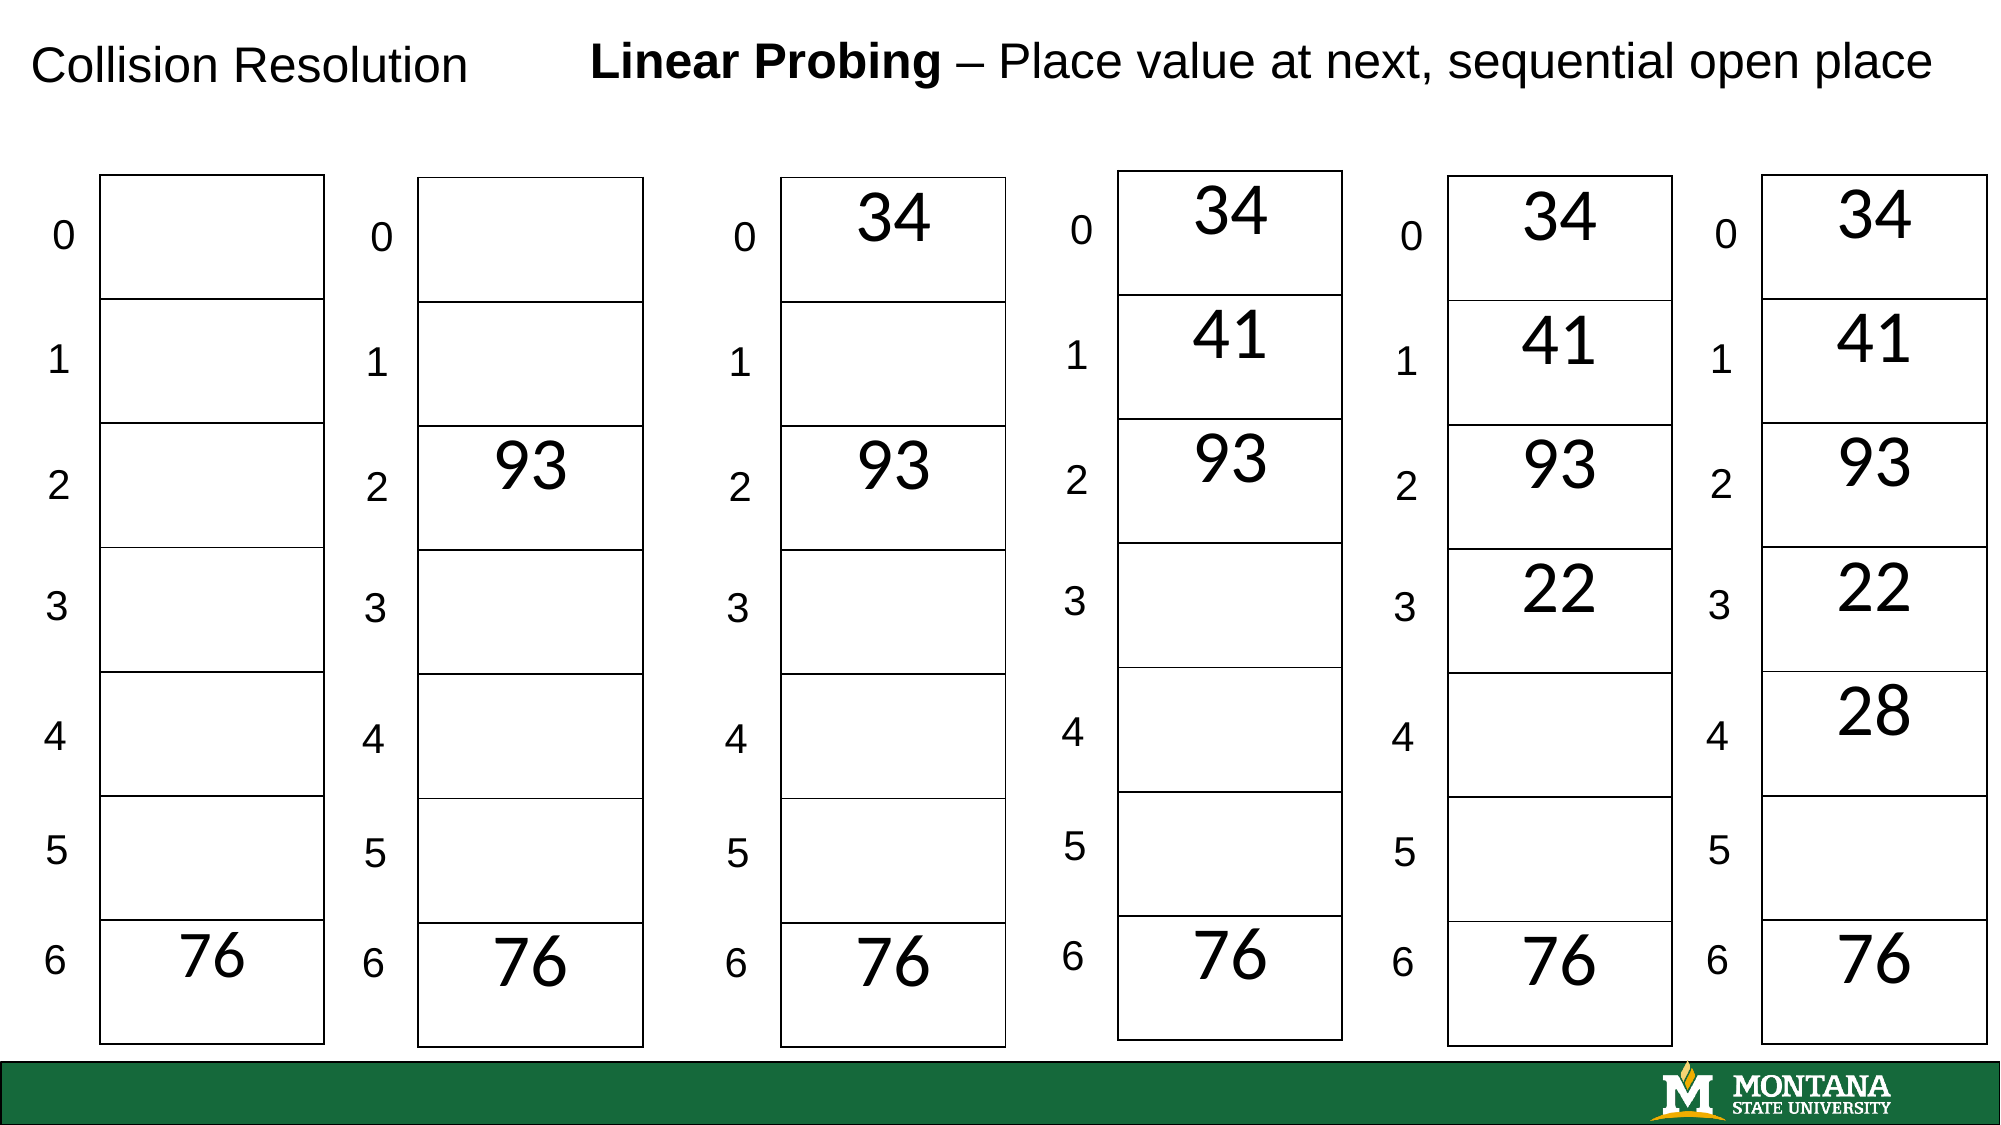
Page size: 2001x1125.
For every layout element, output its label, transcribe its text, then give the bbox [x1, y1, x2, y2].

table_cell [1119, 668, 1341, 791]
text_box 4 [28, 701, 83, 767]
table_header 34 [1763, 176, 1986, 298]
text_box 1 [713, 327, 768, 393]
table_cell [1449, 674, 1671, 796]
table_cell 76 [782, 924, 1005, 1046]
table_cell [101, 300, 323, 422]
text_box 2 [350, 452, 405, 518]
text_box 6 [1046, 921, 1101, 987]
text_box 0 [1699, 199, 1754, 265]
table_cell [1763, 797, 1986, 919]
text_box Collision Resolution [15, 24, 484, 100]
text_box 5 [1048, 811, 1103, 877]
text_box 1 [1050, 320, 1105, 386]
table_cell [101, 548, 323, 671]
table_cell 41 [1119, 296, 1341, 418]
picture [1649, 1060, 1892, 1122]
text_box 5 [1693, 815, 1747, 881]
table_cell [419, 799, 642, 922]
table_header [419, 178, 642, 301]
text_box 3 [1693, 570, 1747, 636]
table_cell [101, 673, 323, 795]
text_box 2 [713, 452, 768, 518]
table_cell 93 [782, 427, 1005, 549]
text_box 6 [709, 928, 764, 994]
text_box Linear Probing – Place value at next, sequential open place [575, 20, 1963, 96]
table_cell [1119, 793, 1341, 915]
table_cell [1449, 798, 1671, 921]
table_cell 76 [101, 921, 323, 1043]
table_cell 93 [1763, 424, 1986, 546]
text_box 0 [718, 202, 773, 268]
text_box 3 [30, 570, 85, 636]
text_box 5 [1378, 817, 1433, 883]
text_box 4 [1376, 702, 1431, 768]
text_box 0 [1385, 201, 1439, 267]
text_box 2 [1380, 451, 1435, 517]
text_box 4 [709, 704, 764, 769]
text_box 3 [348, 573, 403, 639]
table_cell 93 [1119, 420, 1341, 542]
text_box 6 [347, 928, 401, 994]
table_cell [782, 551, 1005, 673]
text_box 5 [711, 818, 766, 884]
text_box 4 [1046, 697, 1101, 762]
text_box 5 [348, 818, 403, 884]
text_box 0 [37, 200, 92, 265]
table_cell [101, 797, 323, 919]
text_box 0 [1055, 195, 1110, 261]
table_cell 76 [1449, 922, 1671, 1045]
text_box 1 [350, 327, 405, 393]
text_box 6 [1691, 925, 1745, 991]
table_cell [419, 551, 642, 673]
text_box 3 [1048, 566, 1103, 632]
table_cell [101, 424, 323, 547]
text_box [1892, 1060, 2000, 1125]
text_box 6 [1376, 927, 1431, 992]
text_box 4 [347, 704, 401, 769]
text_box 3 [711, 573, 766, 639]
table_cell 22 [1763, 548, 1986, 671]
table_cell 76 [1763, 921, 1986, 1043]
table_cell [1119, 544, 1341, 667]
text_box 1 [32, 324, 87, 390]
text_box 1 [1695, 324, 1749, 390]
table_cell 76 [419, 924, 642, 1046]
table_cell 41 [1449, 301, 1671, 424]
table_cell [782, 303, 1005, 425]
text_box 2 [32, 450, 87, 515]
table_cell 41 [1763, 300, 1986, 422]
text_box 4 [1691, 701, 1745, 767]
table_cell 22 [1449, 550, 1671, 672]
table_header 34 [782, 178, 1005, 301]
text_box 2 [1695, 449, 1749, 515]
text_box 6 [28, 925, 83, 991]
table_cell [782, 799, 1005, 922]
table_header 34 [1119, 172, 1341, 294]
text_box 5 [30, 816, 85, 881]
table_header 34 [1449, 177, 1671, 300]
text_box 0 [355, 202, 410, 268]
table_cell 28 [1763, 672, 1986, 795]
table_cell [419, 303, 642, 425]
table_header [101, 176, 323, 298]
table_cell [782, 675, 1005, 798]
text_box 2 [1050, 445, 1105, 511]
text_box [0, 1060, 1647, 1125]
table_cell [419, 675, 642, 798]
table_cell 76 [1119, 917, 1341, 1039]
text_box 1 [1380, 326, 1435, 392]
table_cell 93 [419, 427, 642, 549]
text_box 3 [1378, 572, 1433, 637]
table_cell 93 [1449, 426, 1671, 548]
